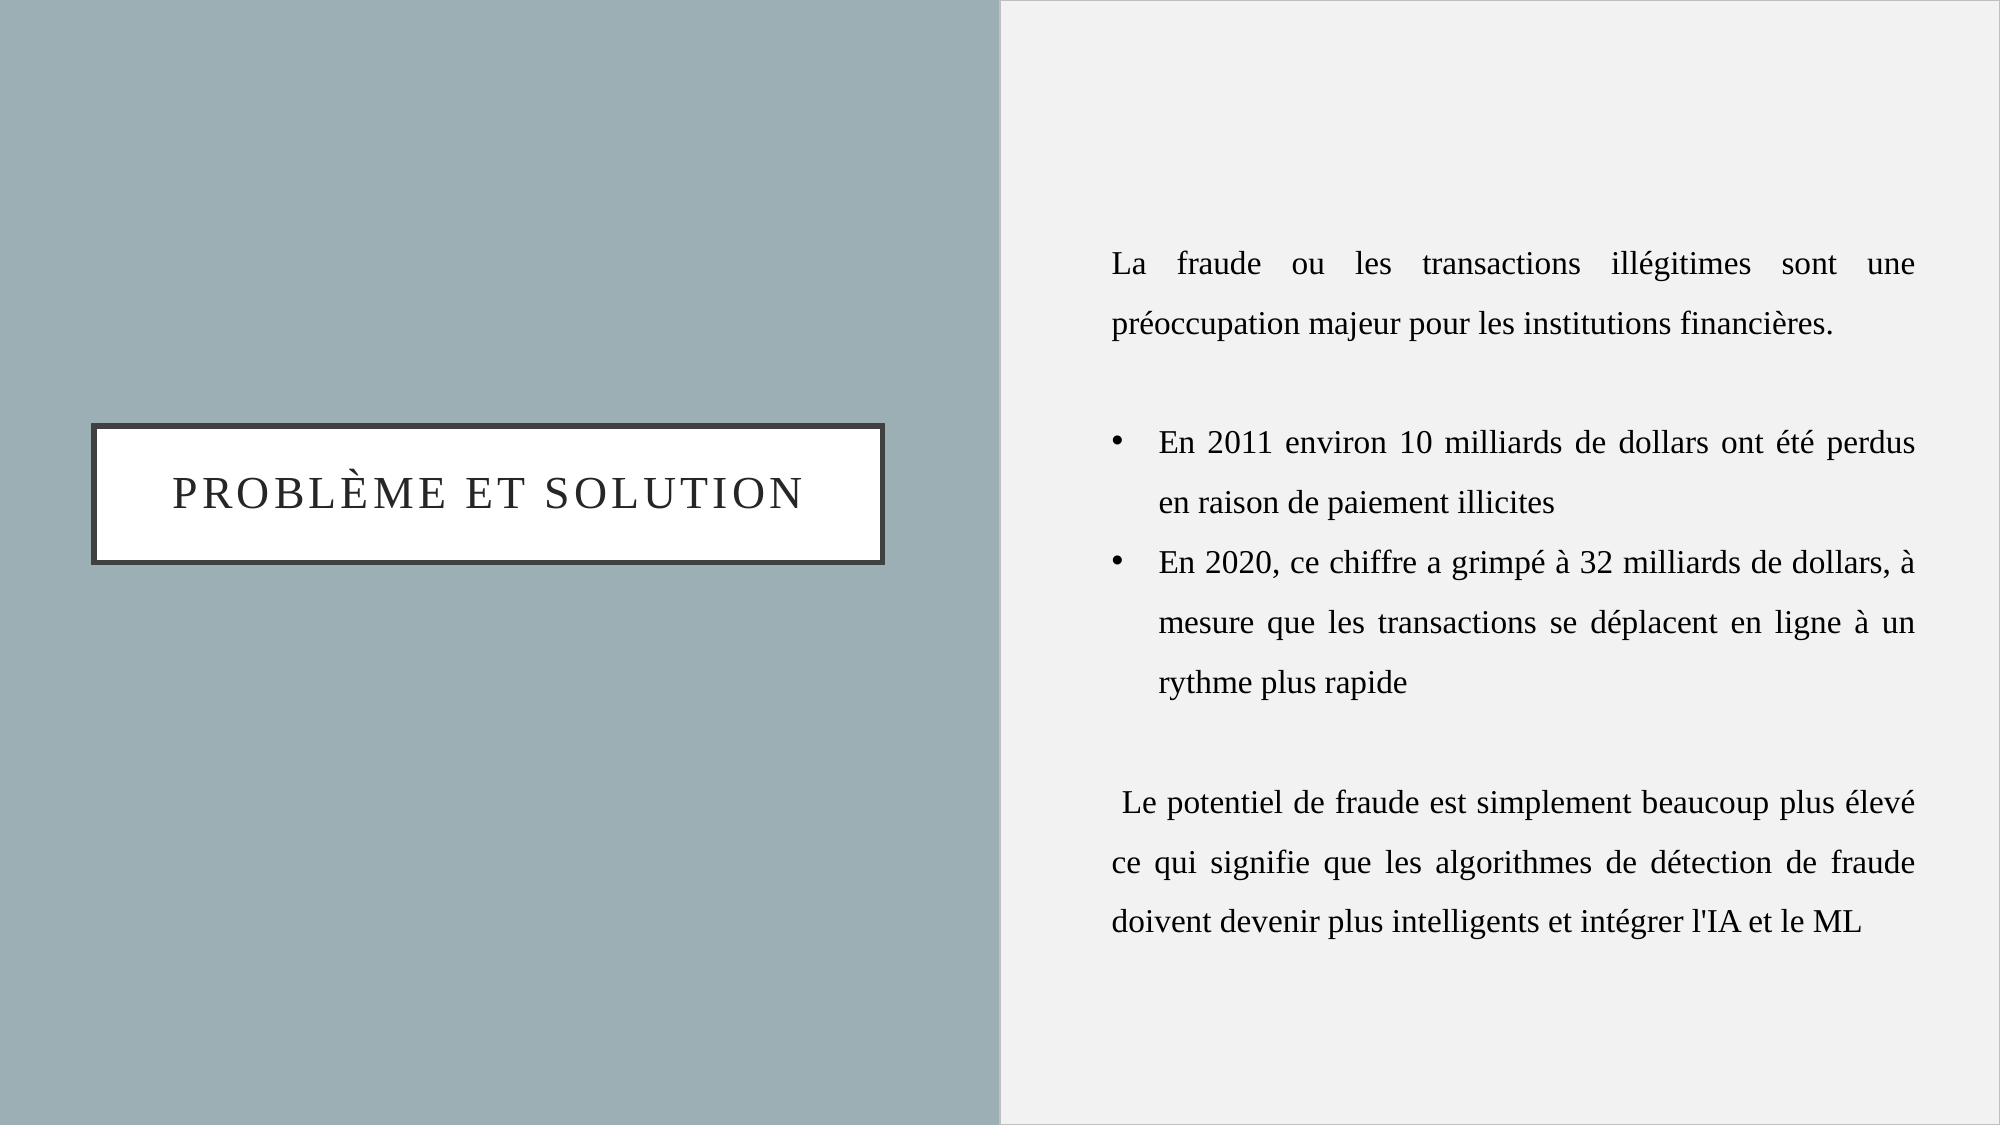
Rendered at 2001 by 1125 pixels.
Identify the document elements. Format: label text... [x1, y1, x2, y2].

text_box [999, 0, 2000, 1125]
text_box La fraude ou les transactions illégitimes sont une préoccupation majeur pour les institutions financières. En 2011 environ 10 milliards de dollars ont été perdus en raison de paiement illicites En 2020, ce chiffre a grimpé à 32 milliards de dollars, à mesure que les transactions se déplacent en ligne à un rythme plus rapide Le potentiel de fraude est simplement beaucoup plus élevé ce qui signifie que les algorithmes de détection de fraude doivent devenir plus intelligents et intégrer l'IA et le ML [1096, 213, 1932, 1007]
title Problème et solution [91, 423, 885, 565]
